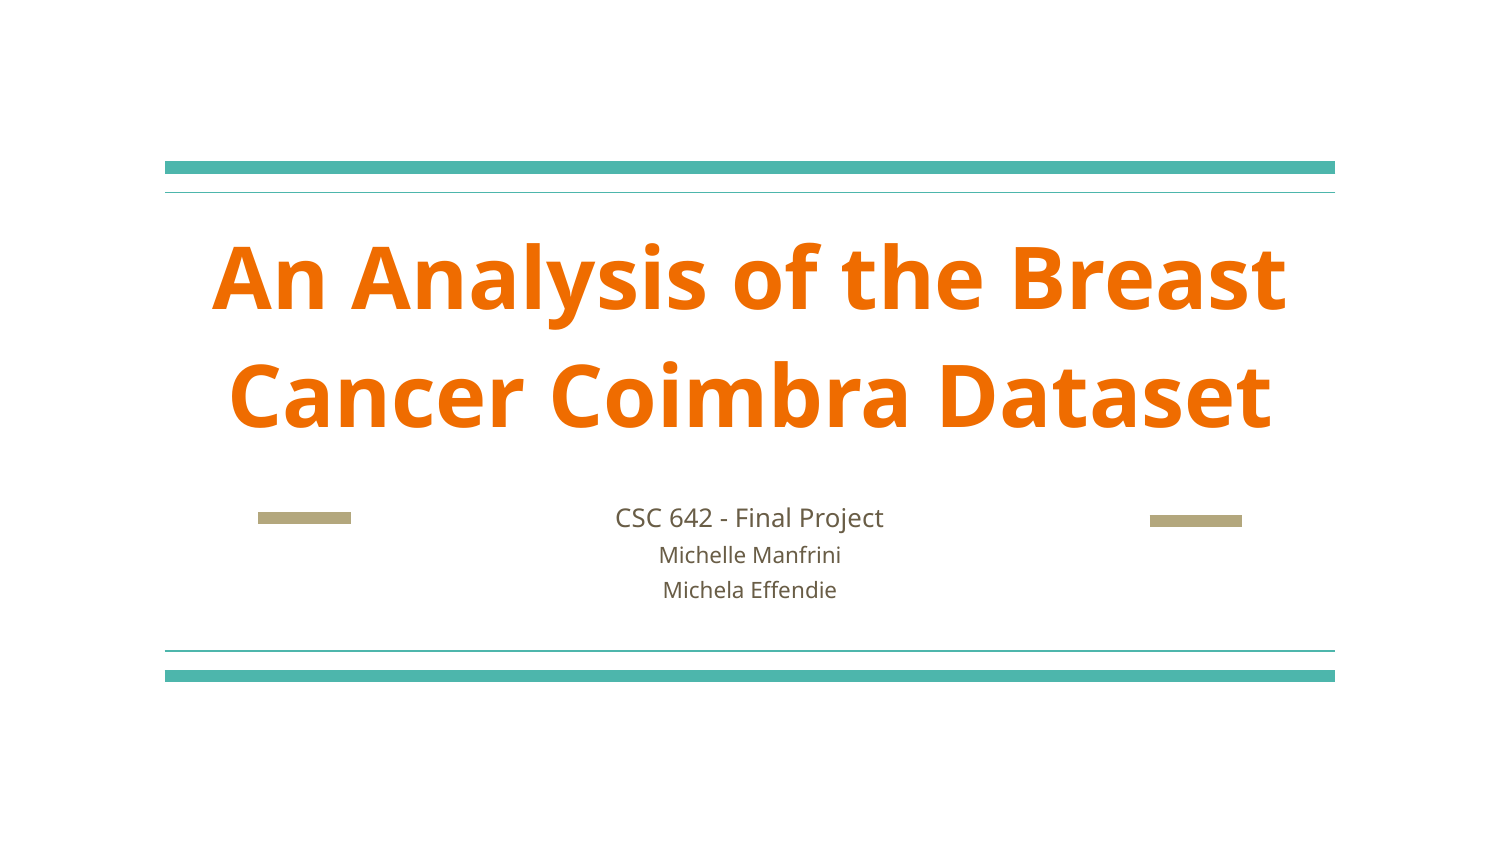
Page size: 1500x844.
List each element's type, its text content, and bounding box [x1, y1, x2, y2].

subtitle CSC 642 - Final Project Michelle Manfrini Michela Effendie [350, 467, 1150, 621]
title An Analysis of the Breast Cancer Coimbra Dataset [164, 197, 1336, 468]
